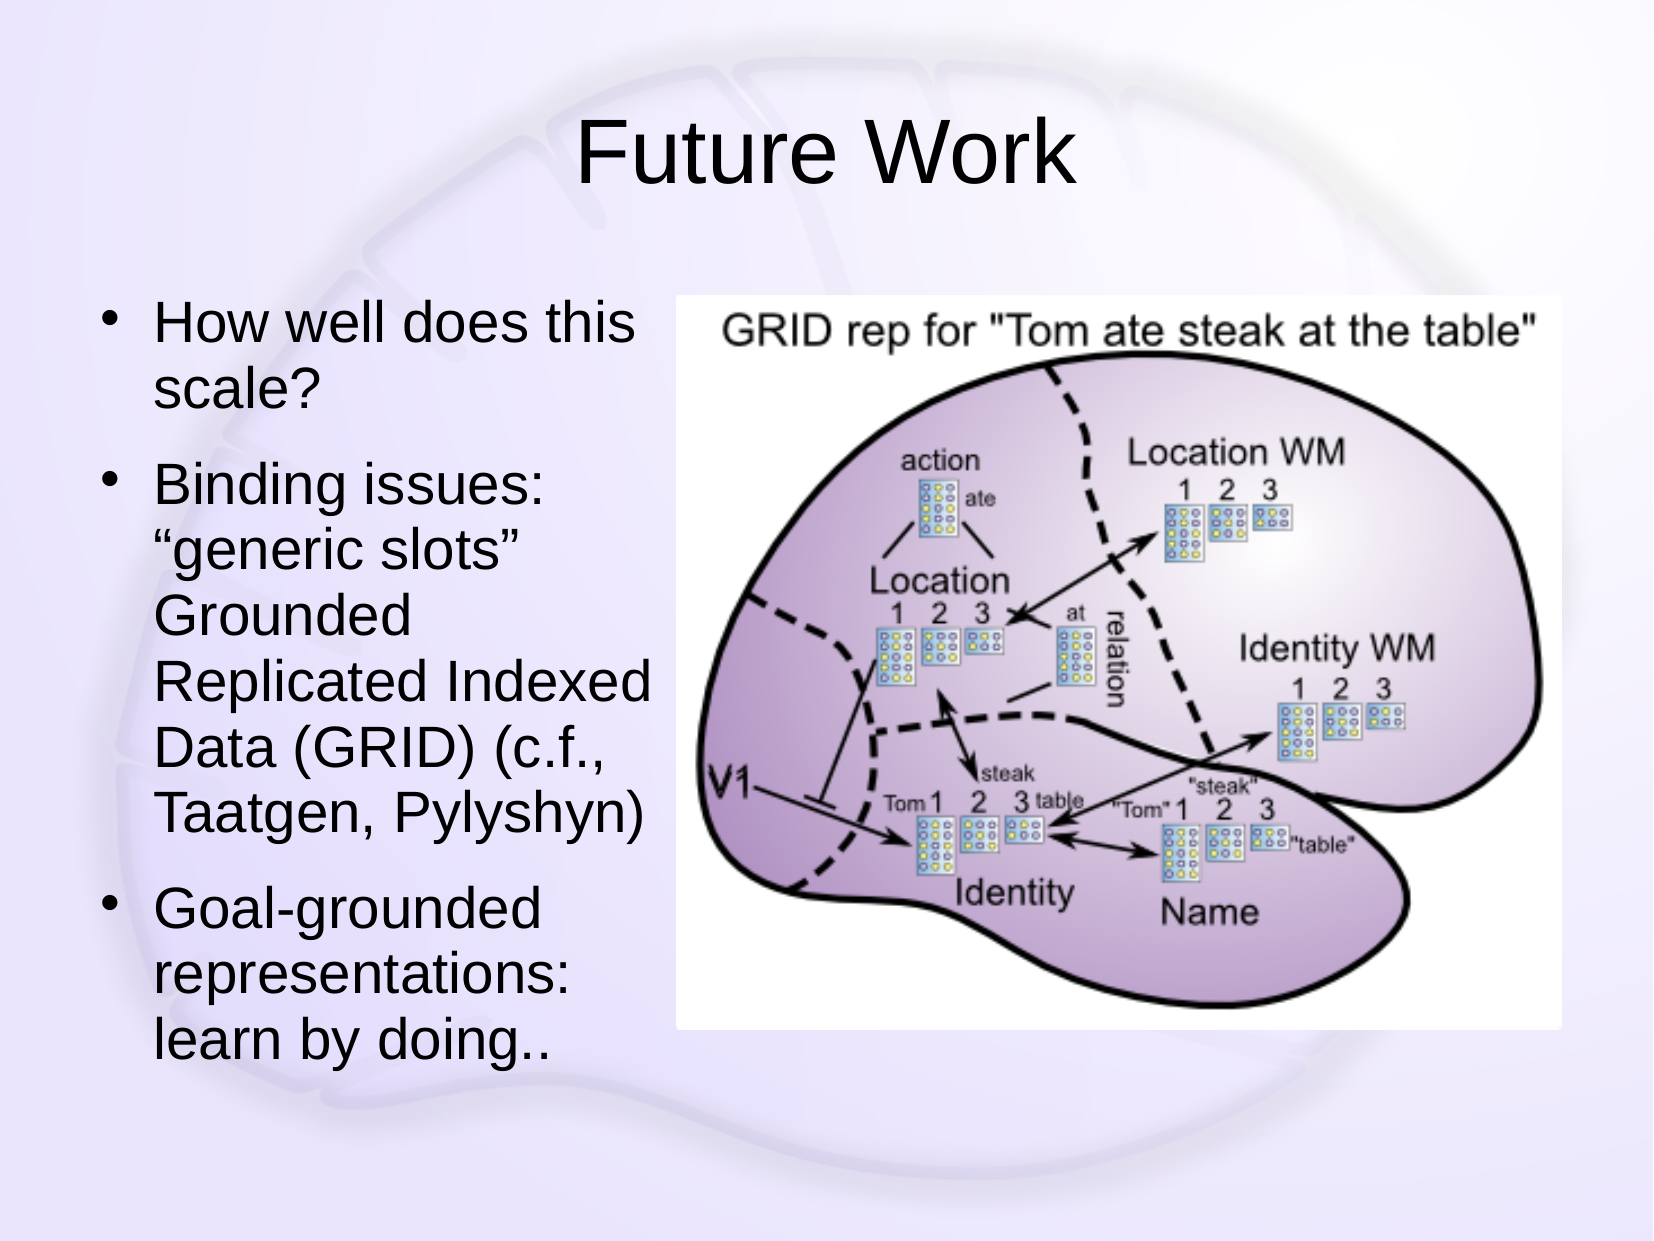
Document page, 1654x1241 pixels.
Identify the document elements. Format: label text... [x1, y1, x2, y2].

list How well does this scale? Binding issues: “generic slots” Grounded Replicated Indexed Data (GRID) (c.f., Taatgen, Pylyshyn) Goal-grounded representations: learn by doing.. [82, 290, 677, 1110]
title Future Work [82, 49, 1571, 257]
picture [0, 0, 1654, 1241]
